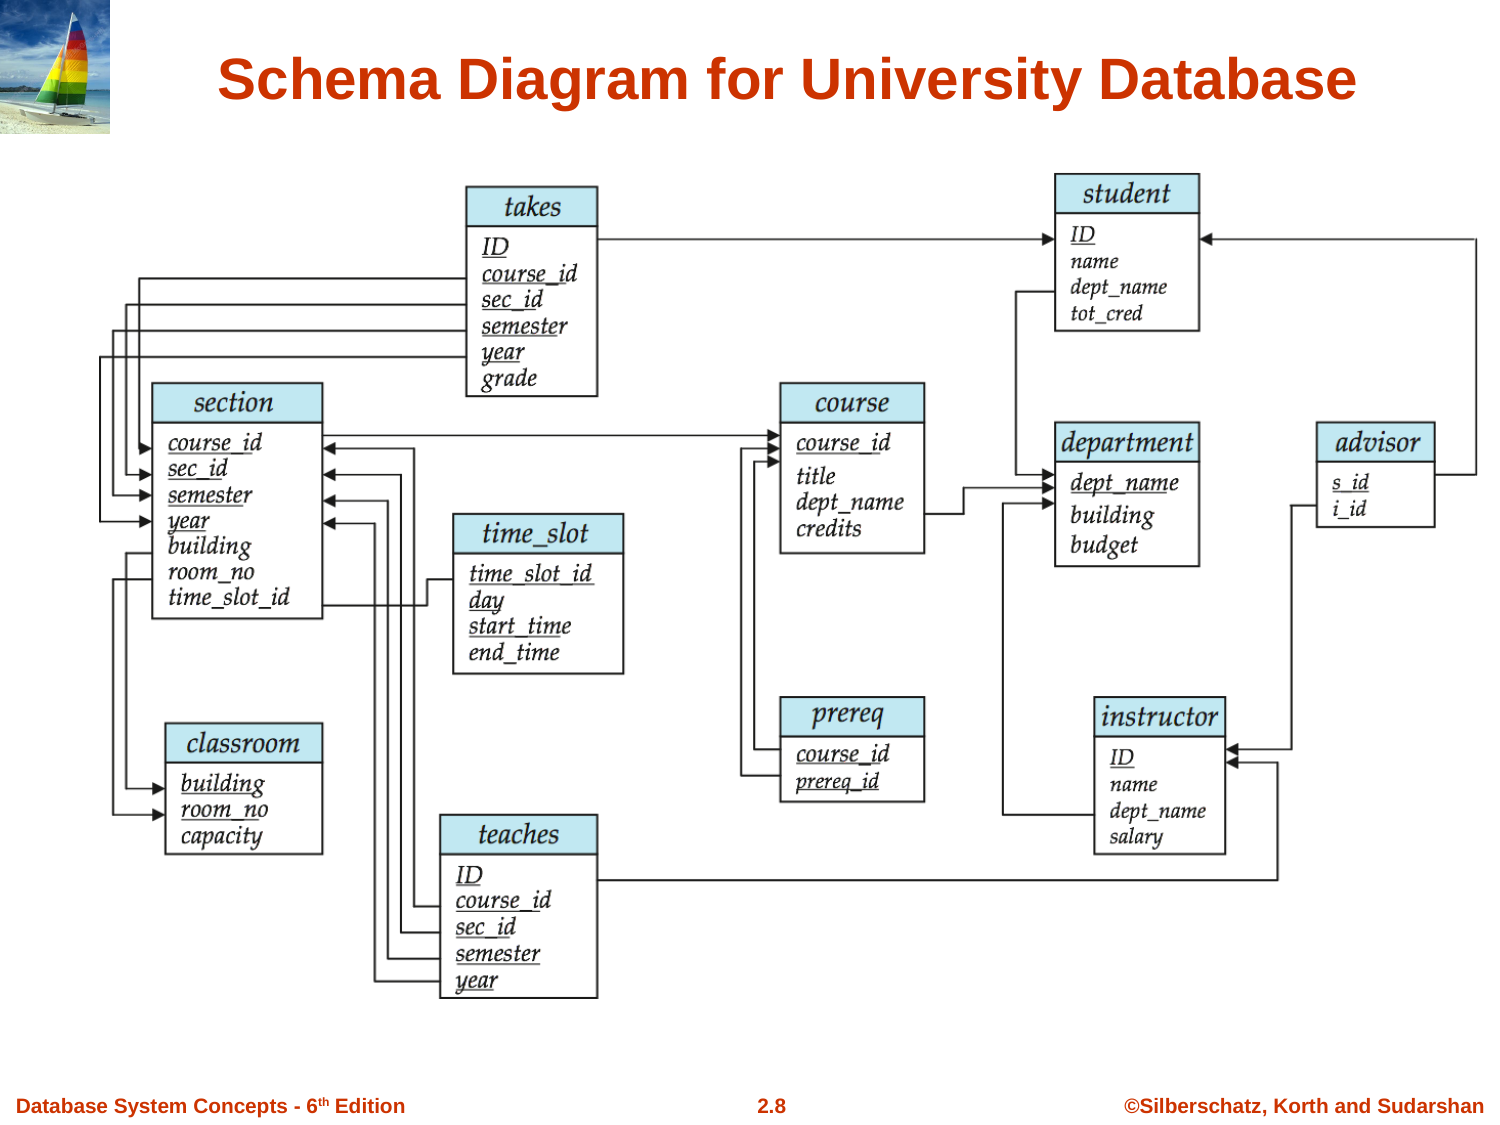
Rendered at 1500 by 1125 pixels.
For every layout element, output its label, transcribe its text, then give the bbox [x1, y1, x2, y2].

picture [0, 0, 110, 134]
picture [99, 171, 1479, 999]
title Schema Diagram for University Database [125, 18, 1452, 120]
